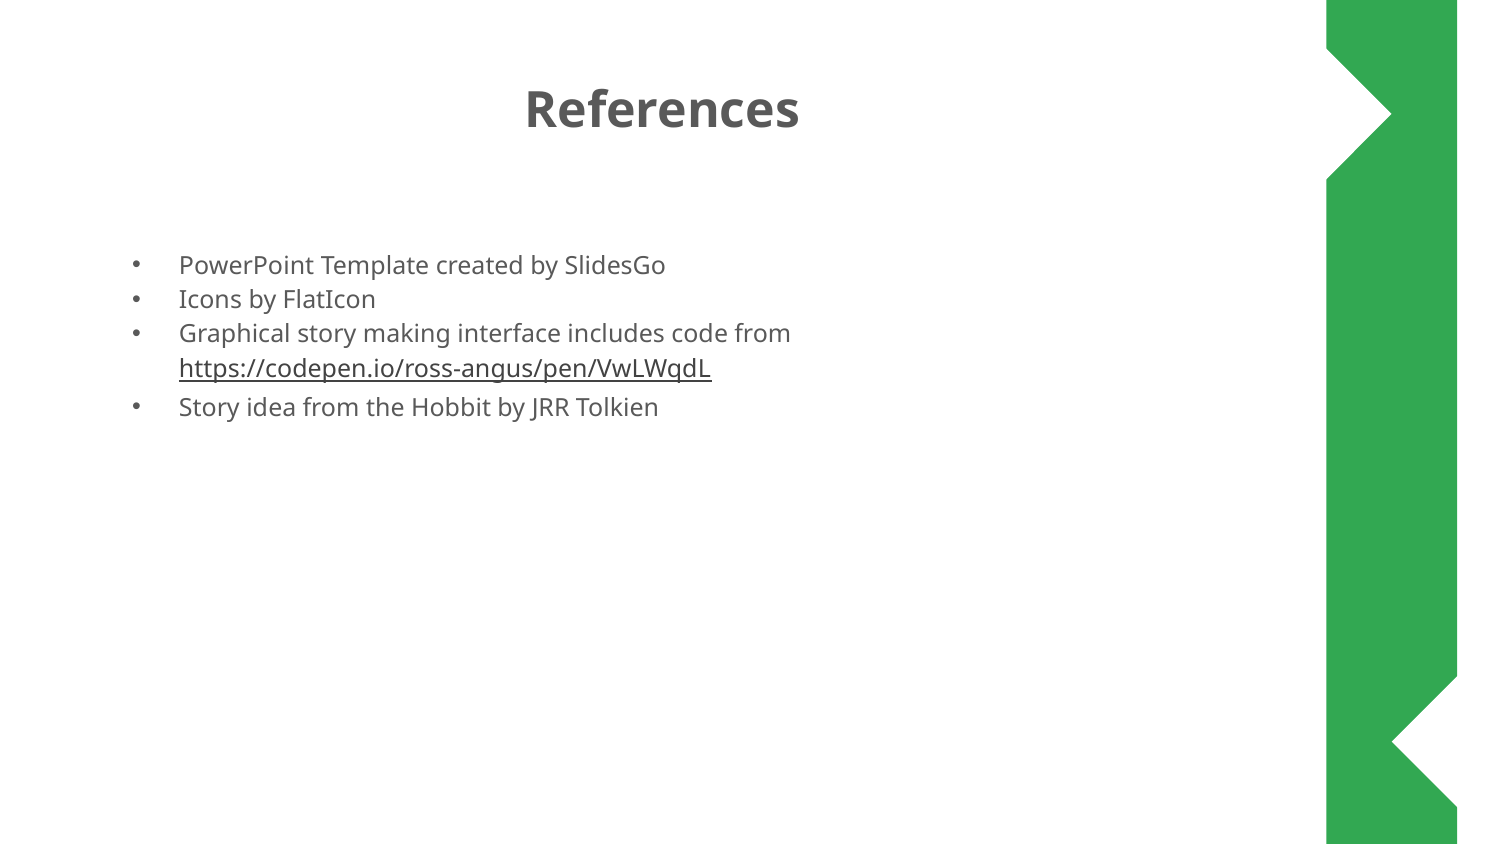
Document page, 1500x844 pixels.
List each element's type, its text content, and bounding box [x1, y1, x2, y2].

list PowerPoint Template created by SlidesGo Icons by FlatIcon Graphical story making interface includes code from https://codepen.io/ross-angus/pen/VwLWqdL Story idea from the Hobbit by JRR Tolkien [116, 229, 1239, 782]
title References [118, 62, 1207, 157]
